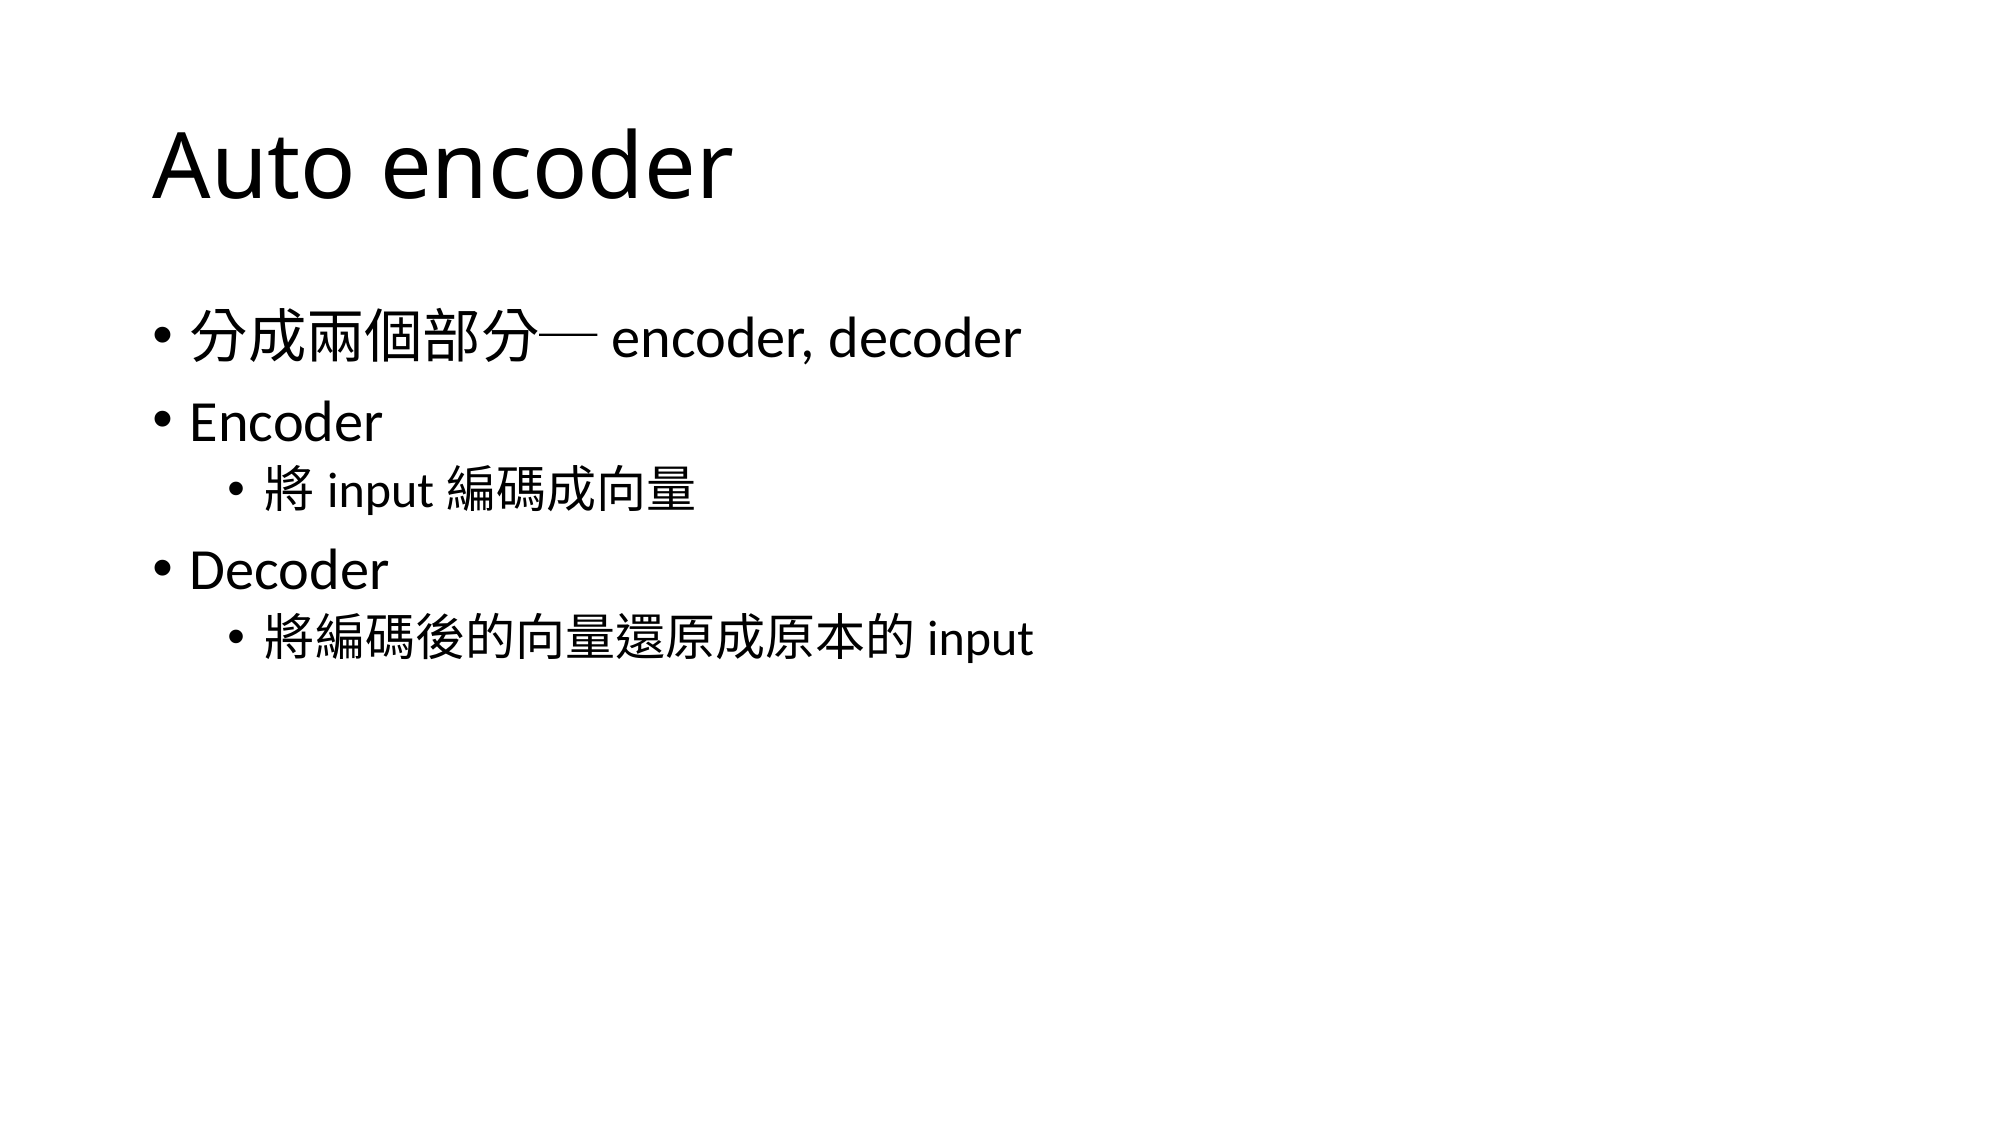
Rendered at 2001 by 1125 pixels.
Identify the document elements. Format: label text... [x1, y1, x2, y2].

list 分成兩個部分─encoder, decoder Encoder 將input編碼成向量 Decoder 將編碼後的向量還原成原本的input [137, 299, 1863, 1014]
title Auto encoder [137, 59, 1863, 278]
